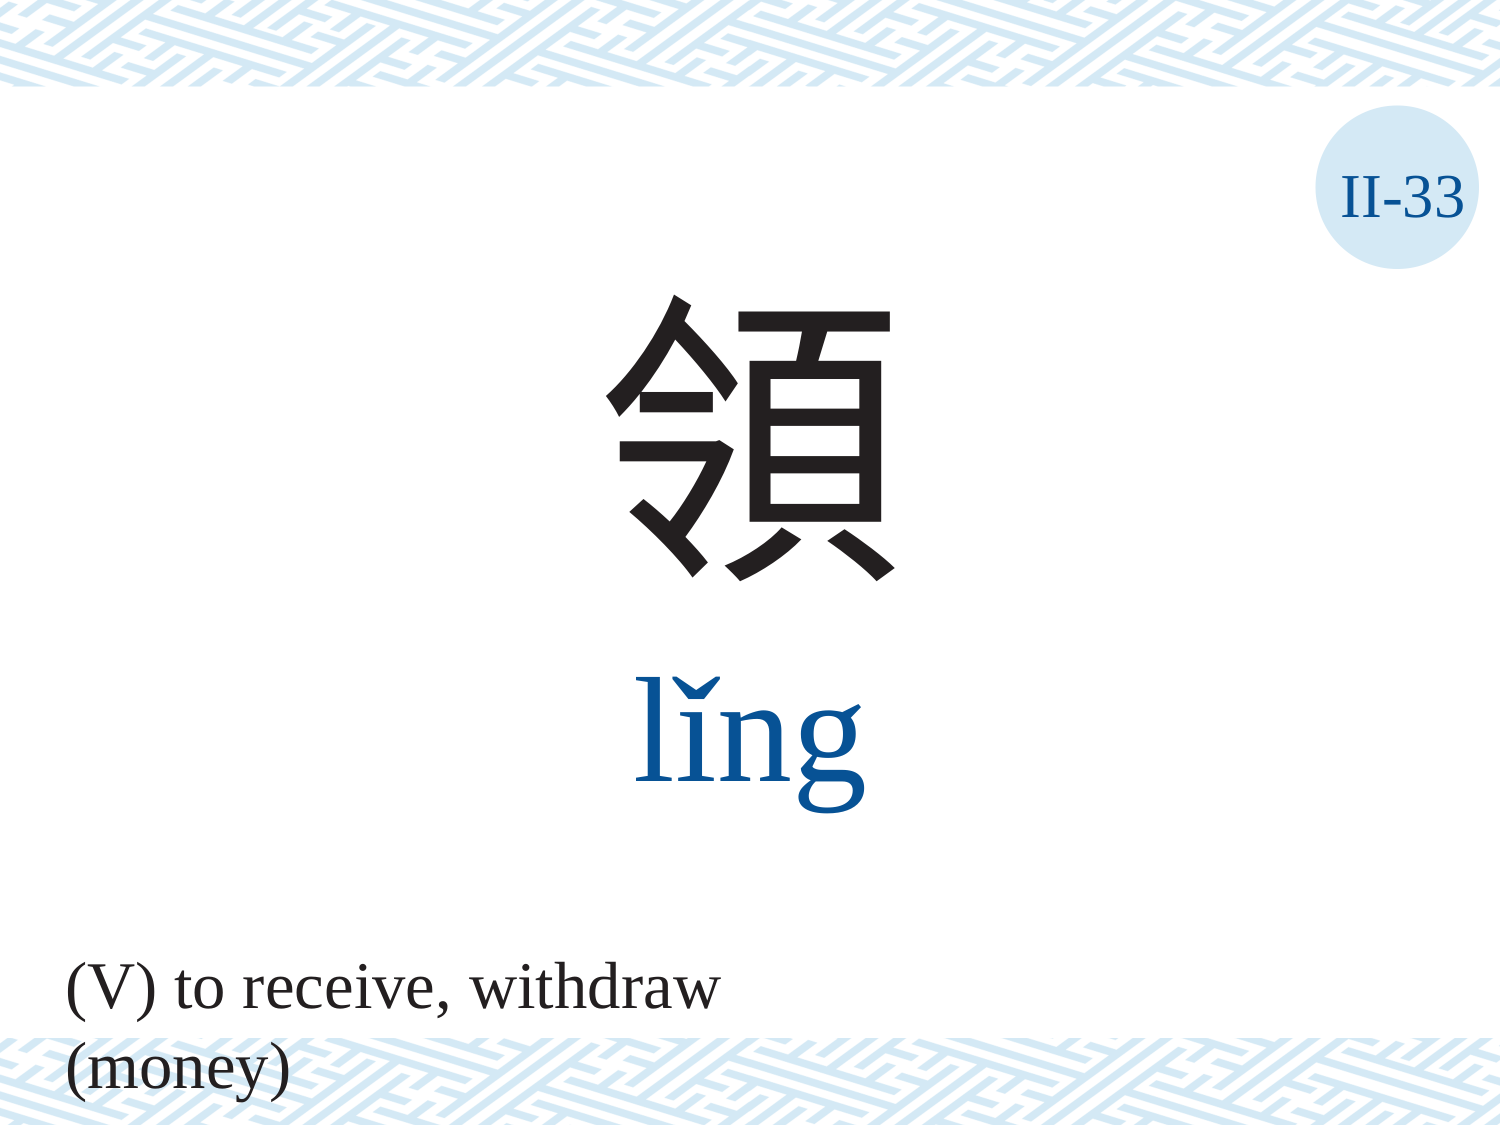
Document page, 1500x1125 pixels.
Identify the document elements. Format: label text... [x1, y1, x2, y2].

text_box (V) to receive, withdraw (money) [62, 942, 965, 1103]
text_box II-33 領 lǐng [593, 154, 1467, 812]
picture [0, 0, 1500, 1125]
